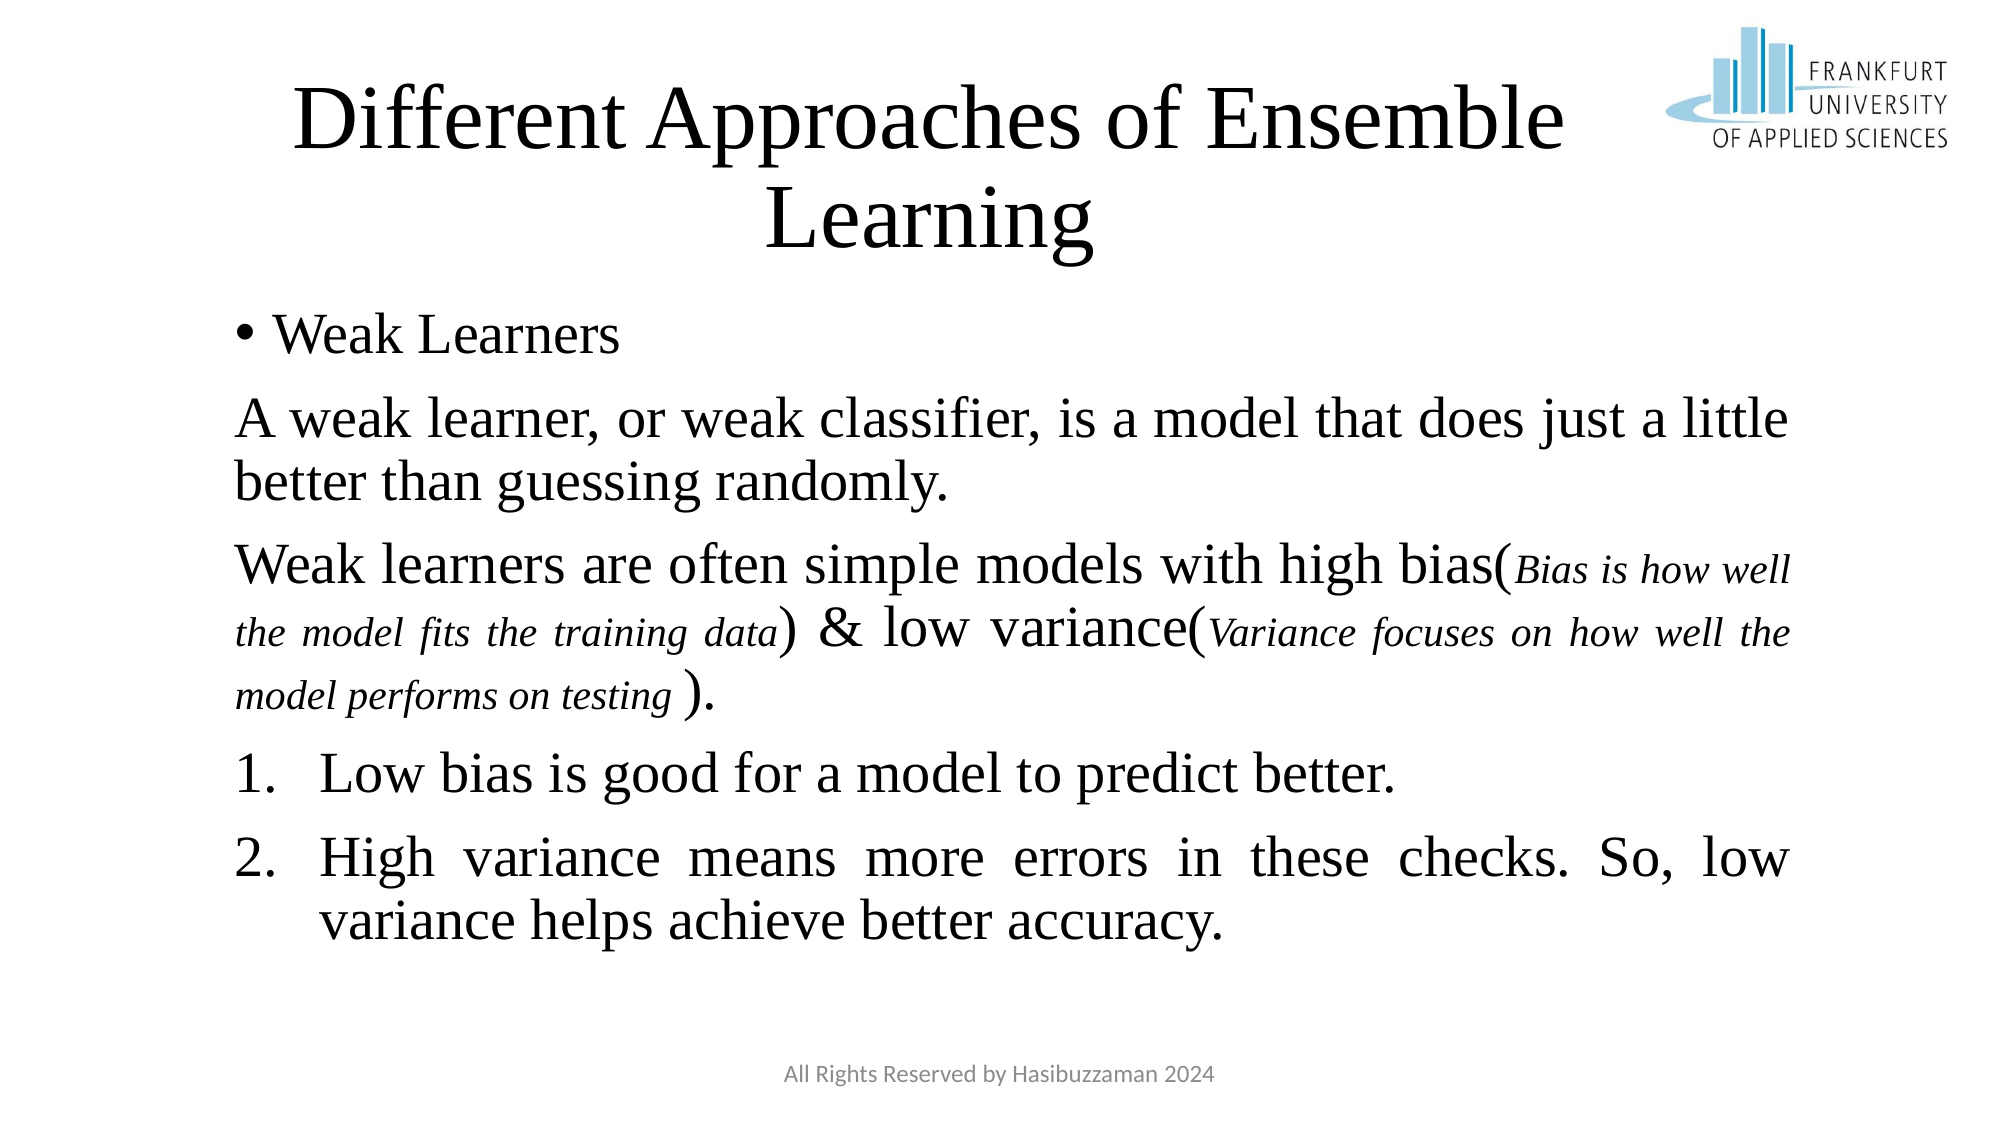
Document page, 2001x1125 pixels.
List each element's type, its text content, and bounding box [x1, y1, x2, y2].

footer All Rights Reserved by Hasibuzzaman 2024 [662, 1042, 1338, 1103]
list Weak Learners A weak learner, or weak classifier, is a model that does just a little better than guessing randomly. Weak learners are often simple models with high bias(Bias is how well the model fits the training data) & low variance(Variance focuses on how well the model performs on testing ). Low bias is good for a model to predict better. High variance means more errors in these checks. So, low variance helps achieve better accuracy. [219, 295, 1807, 972]
picture [1640, 0, 1972, 175]
title Different Approaches of Ensemble Learning [137, 59, 1724, 278]
